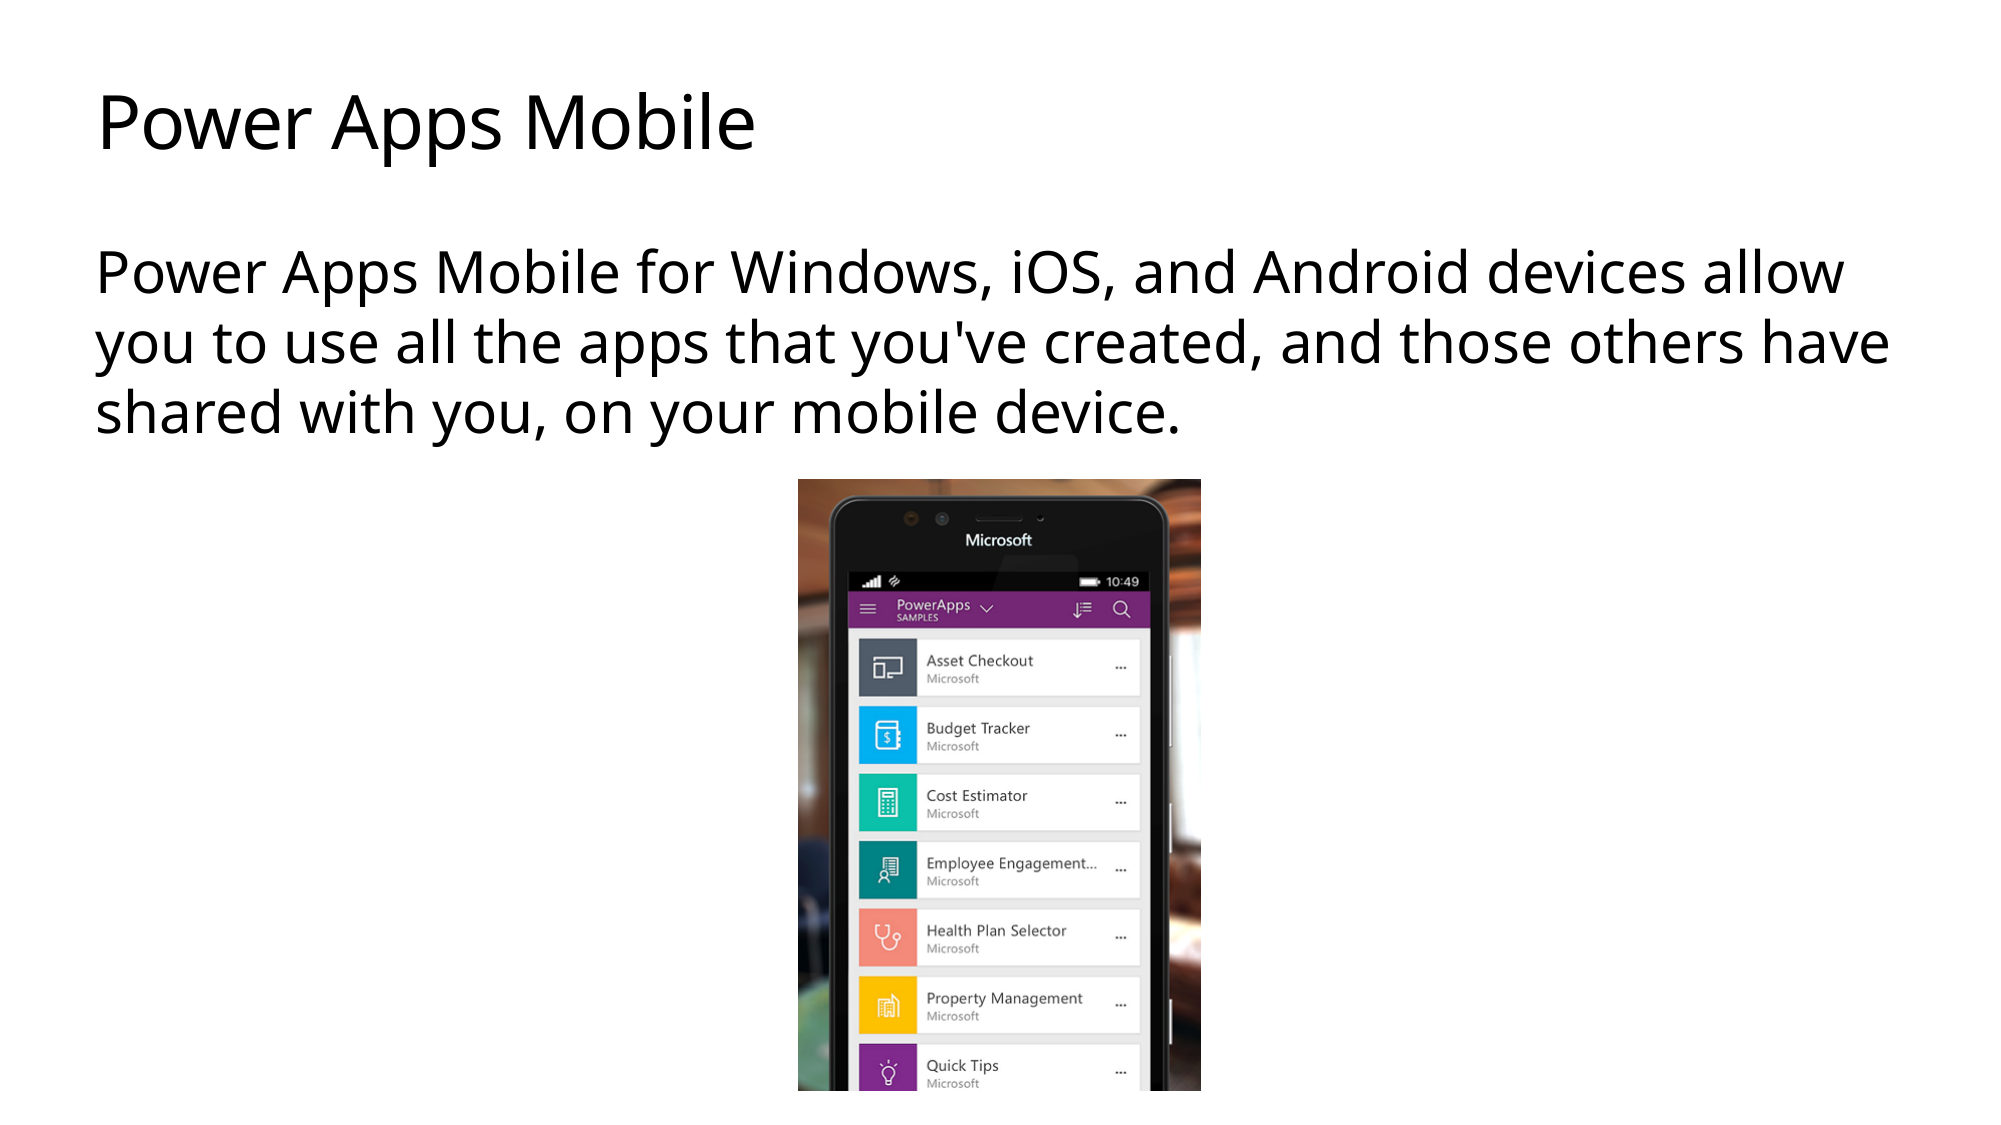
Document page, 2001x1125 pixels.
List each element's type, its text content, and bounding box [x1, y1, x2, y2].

picture [798, 479, 1202, 1092]
list Power Apps Mobile for Windows, iOS, and Android devices allow you to use all the apps that you've created, and those others have shared with you, on your mobile device. [95, 235, 1904, 446]
title Power Apps Mobile [96, 75, 1904, 165]
